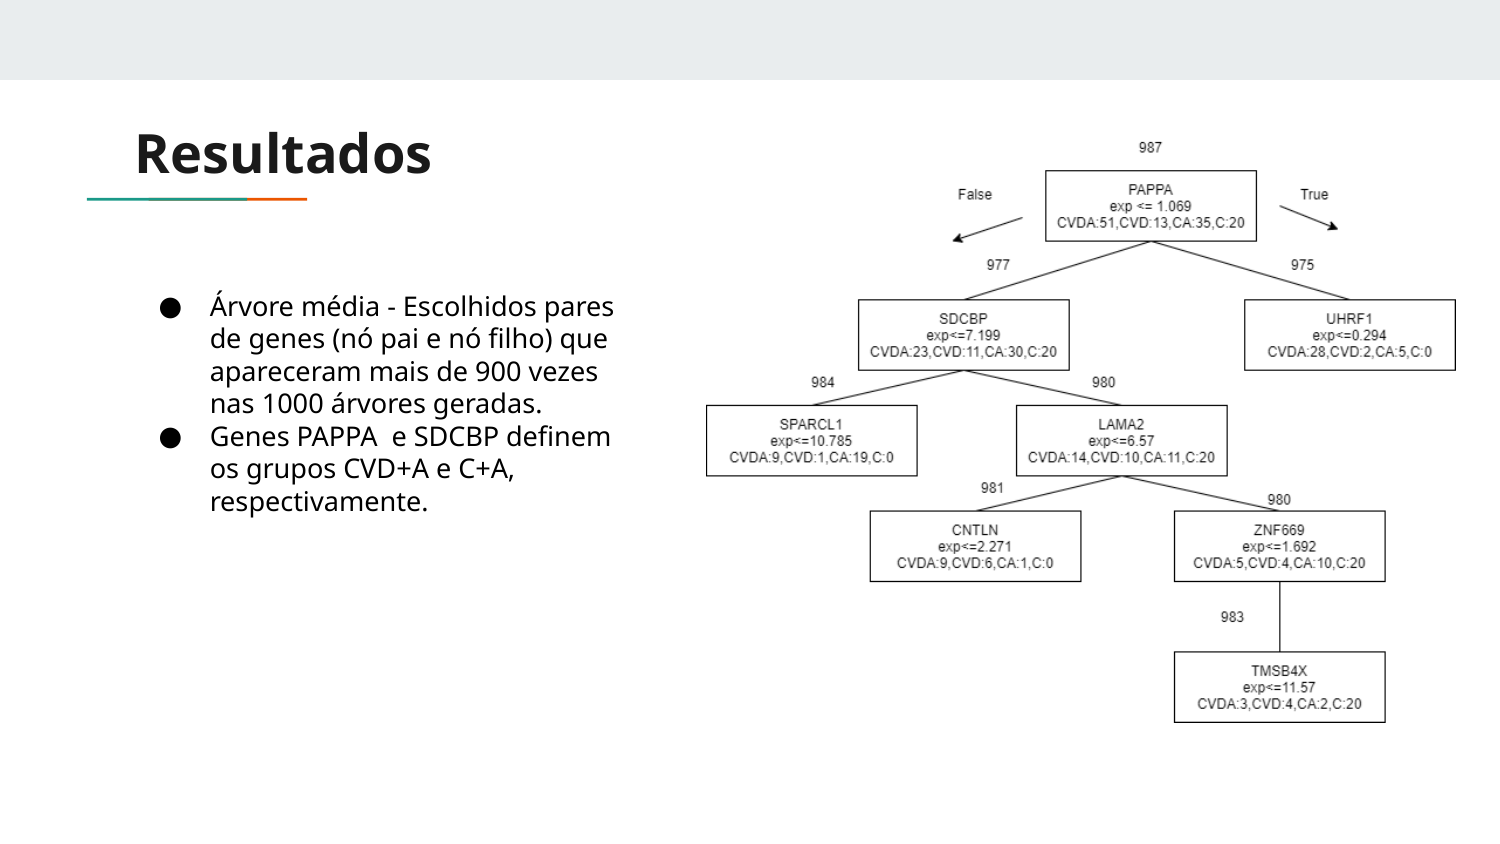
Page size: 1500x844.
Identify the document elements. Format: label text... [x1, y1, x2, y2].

title Resultados [119, 104, 662, 191]
picture [705, 135, 1457, 723]
text_box Árvore média - Escolhidos pares de genes (nó pai e nó filho) que apareceram mais de 900 vezes nas 1000 árvores geradas. Genes PAPPA e SDCBP definem os grupos CVD+A e C+A, respectivamente. [119, 274, 643, 804]
